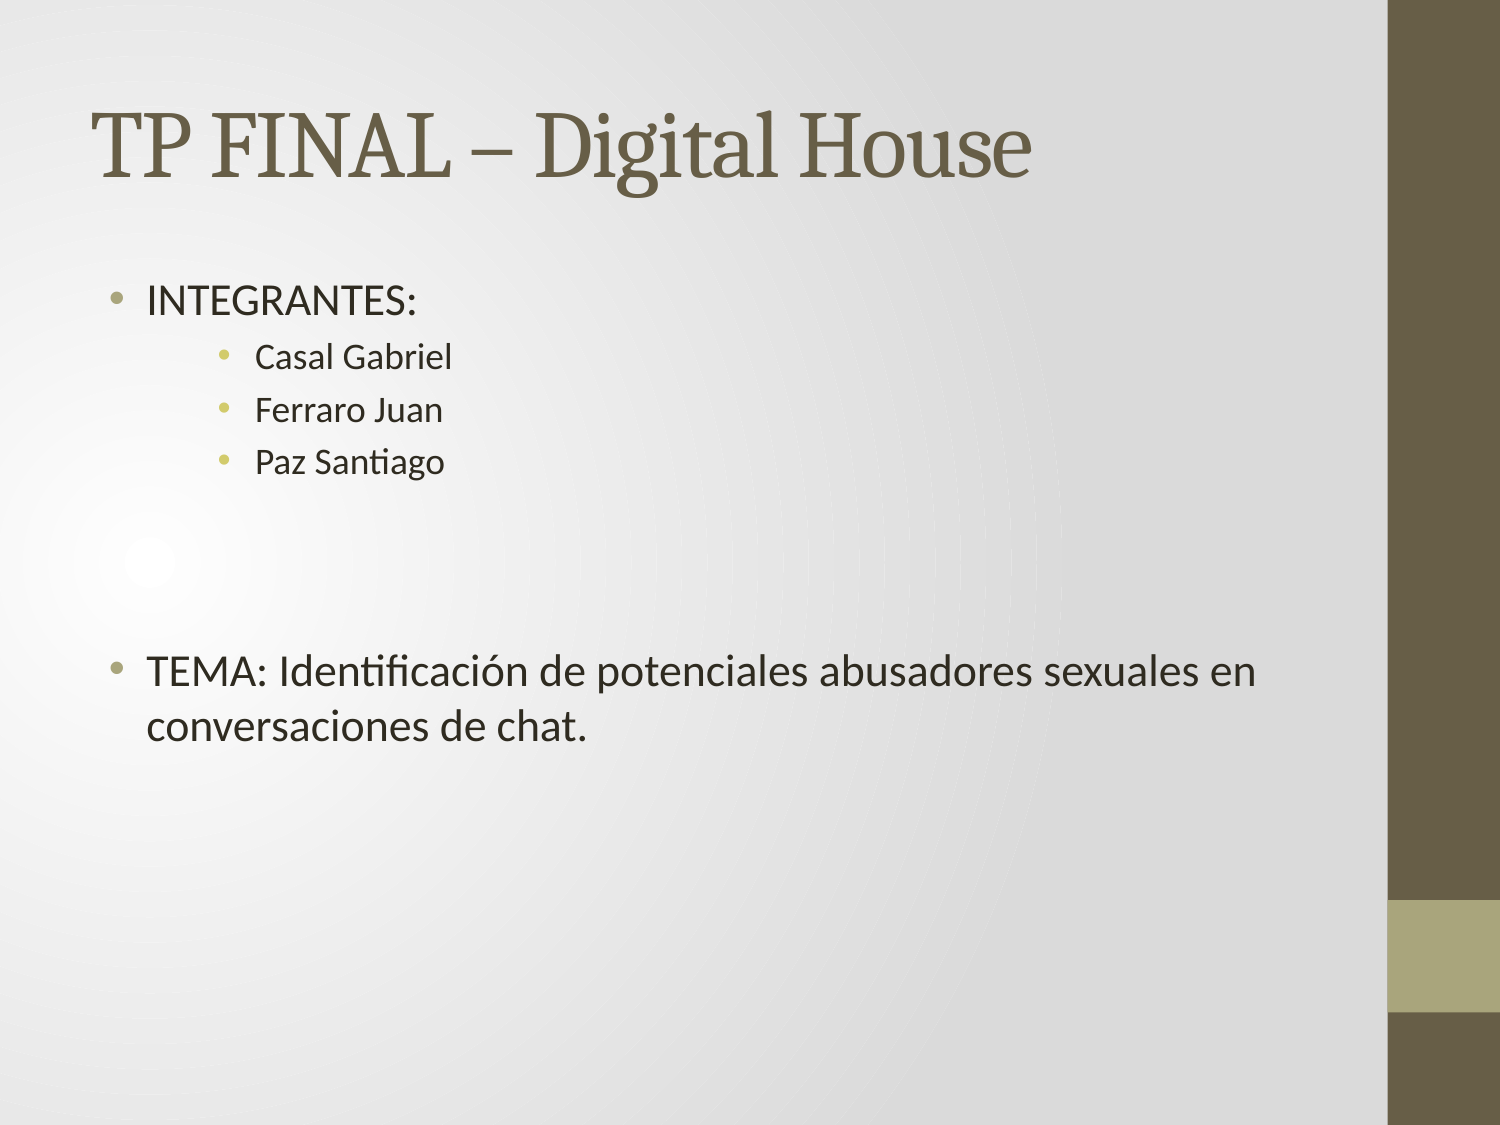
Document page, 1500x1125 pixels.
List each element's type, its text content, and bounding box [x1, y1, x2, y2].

title TP FINAL – Digital House [75, 45, 1325, 233]
list INTEGRANTES: Casal Gabriel Ferraro Juan Paz Santiago TEMA: Identificación de potenciales abusadores sexuales en conversaciones de chat. [75, 262, 1325, 1050]
